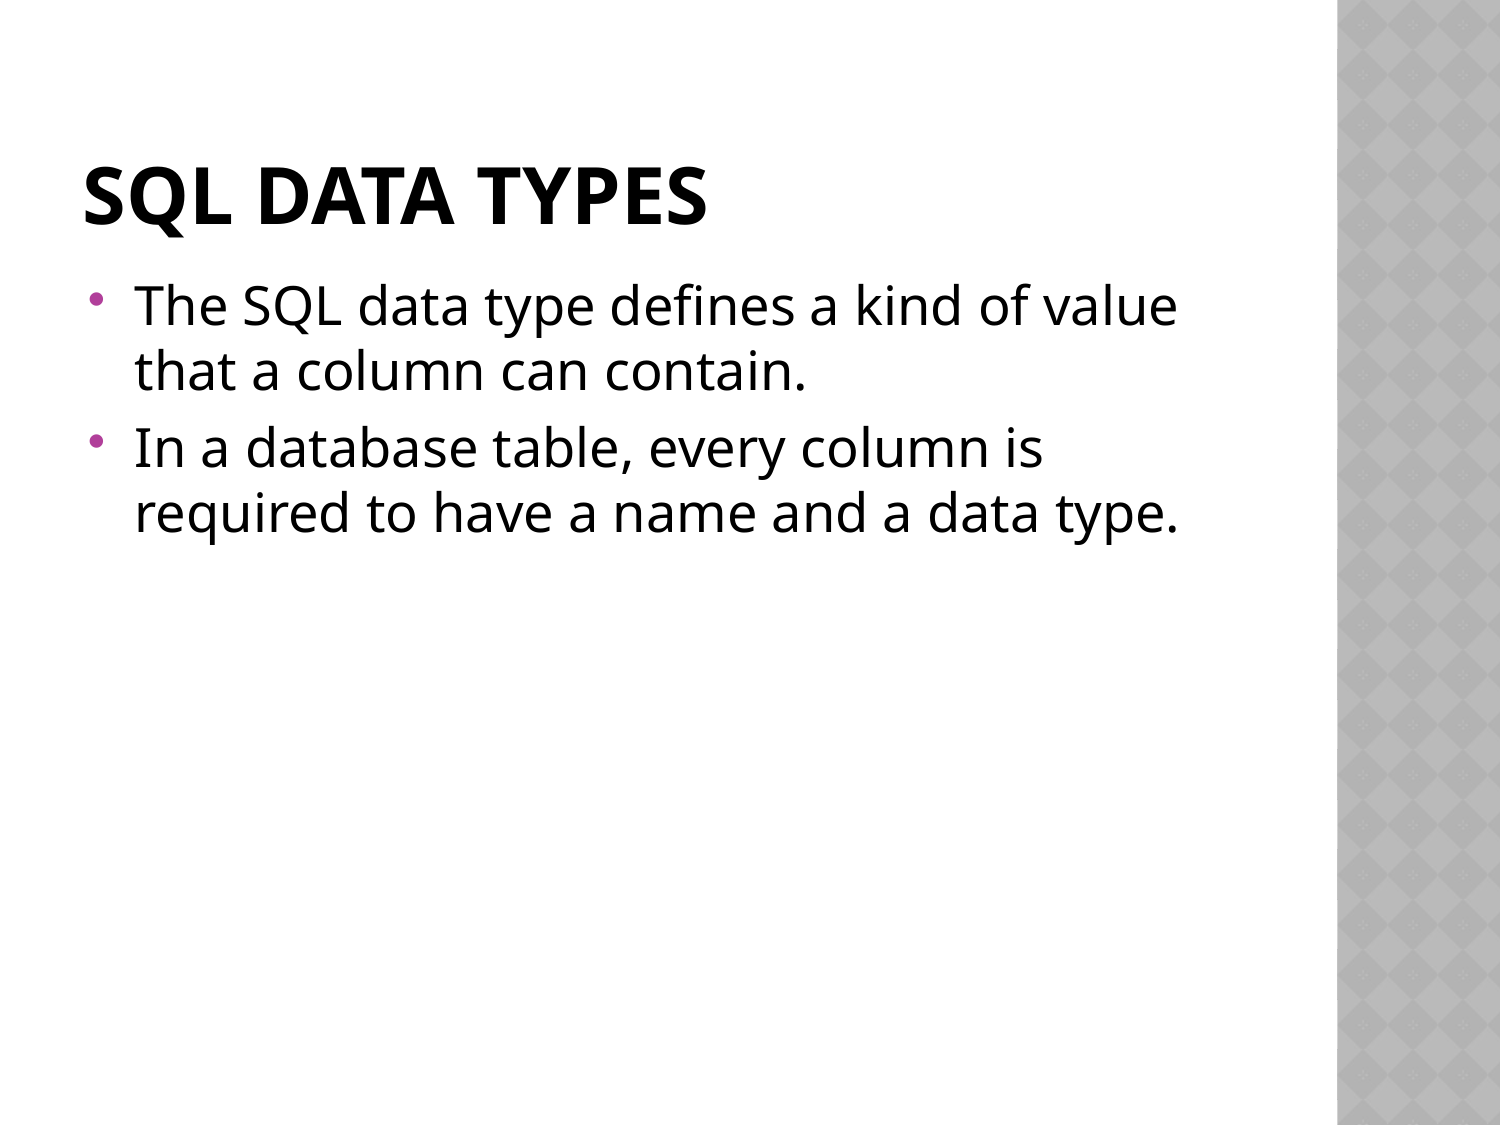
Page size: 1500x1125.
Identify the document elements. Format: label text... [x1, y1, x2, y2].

list The SQL data type defines a kind of value that a column can contain. In a database table, every column is required to have a name and a data type. [75, 264, 1263, 1059]
title SQL Data Types [75, 52, 1263, 240]
